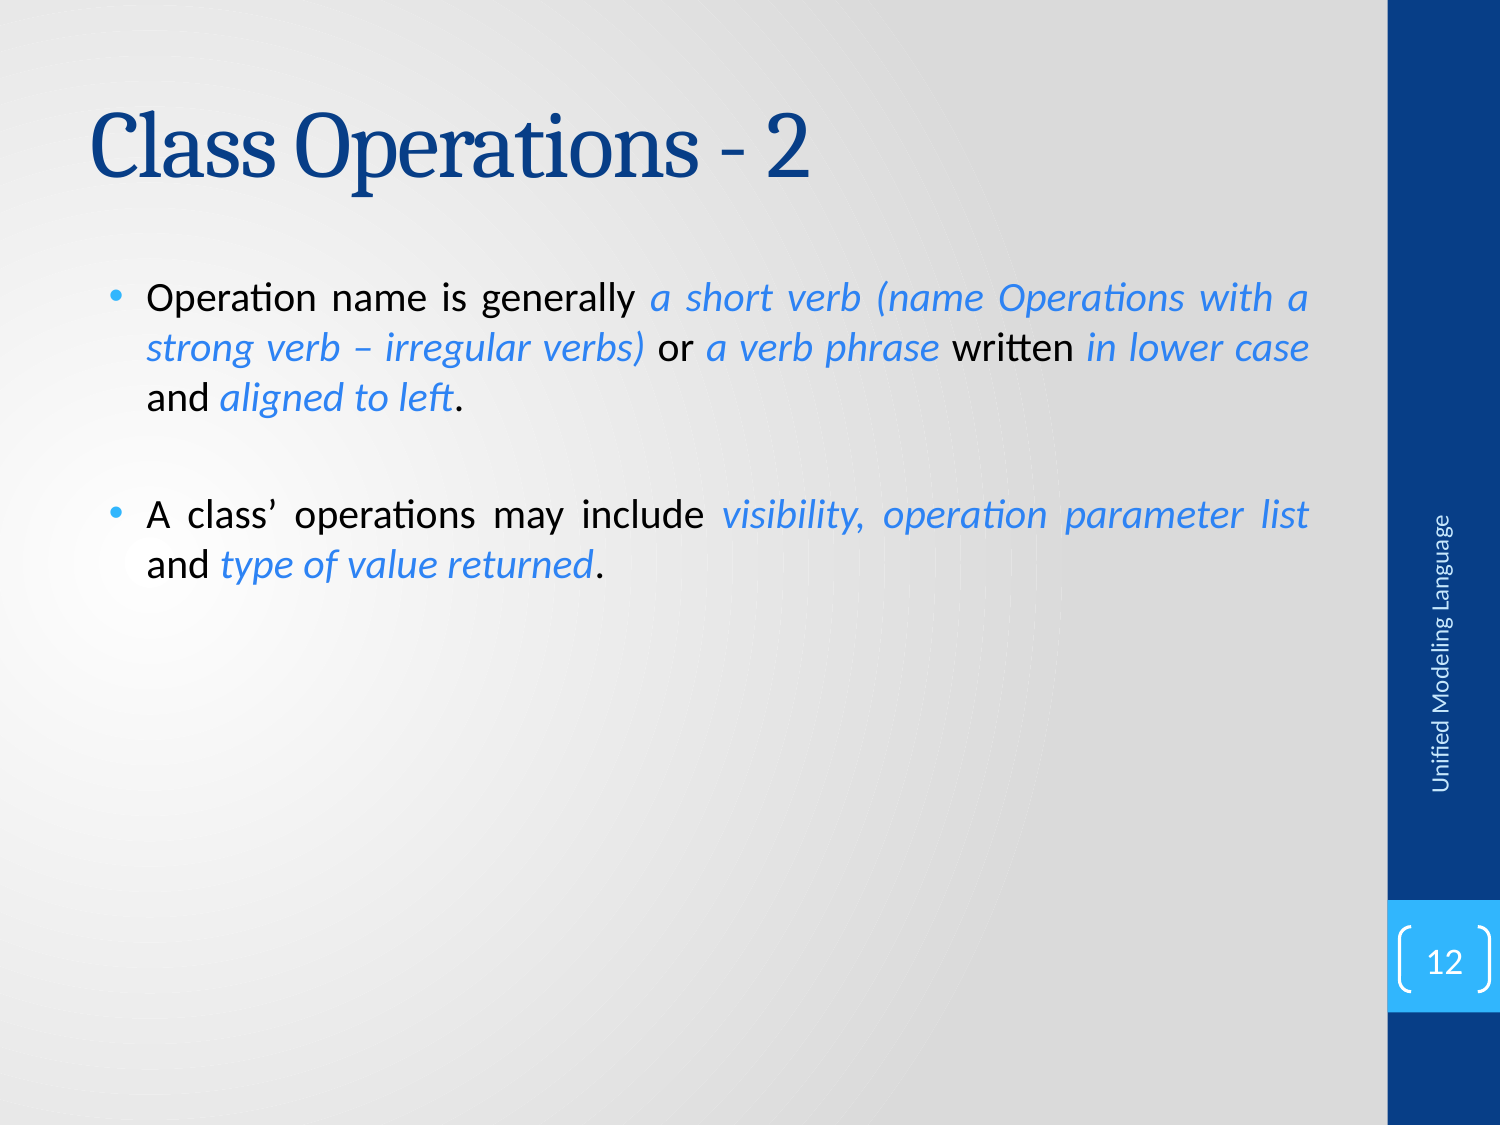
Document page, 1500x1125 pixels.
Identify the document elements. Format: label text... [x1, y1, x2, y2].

list Operation name is generally a short verb (name Operations with a strong verb – irregular verbs) or a verb phrase written in lower case and aligned to left. A class’ operations may include visibility, operation parameter list and type of value returned. [75, 262, 1325, 1050]
title Class Operations - 2 [75, 45, 1325, 233]
footer Unified Modeling Language [1408, 500, 1469, 889]
slide_number 12 [1397, 925, 1492, 994]
